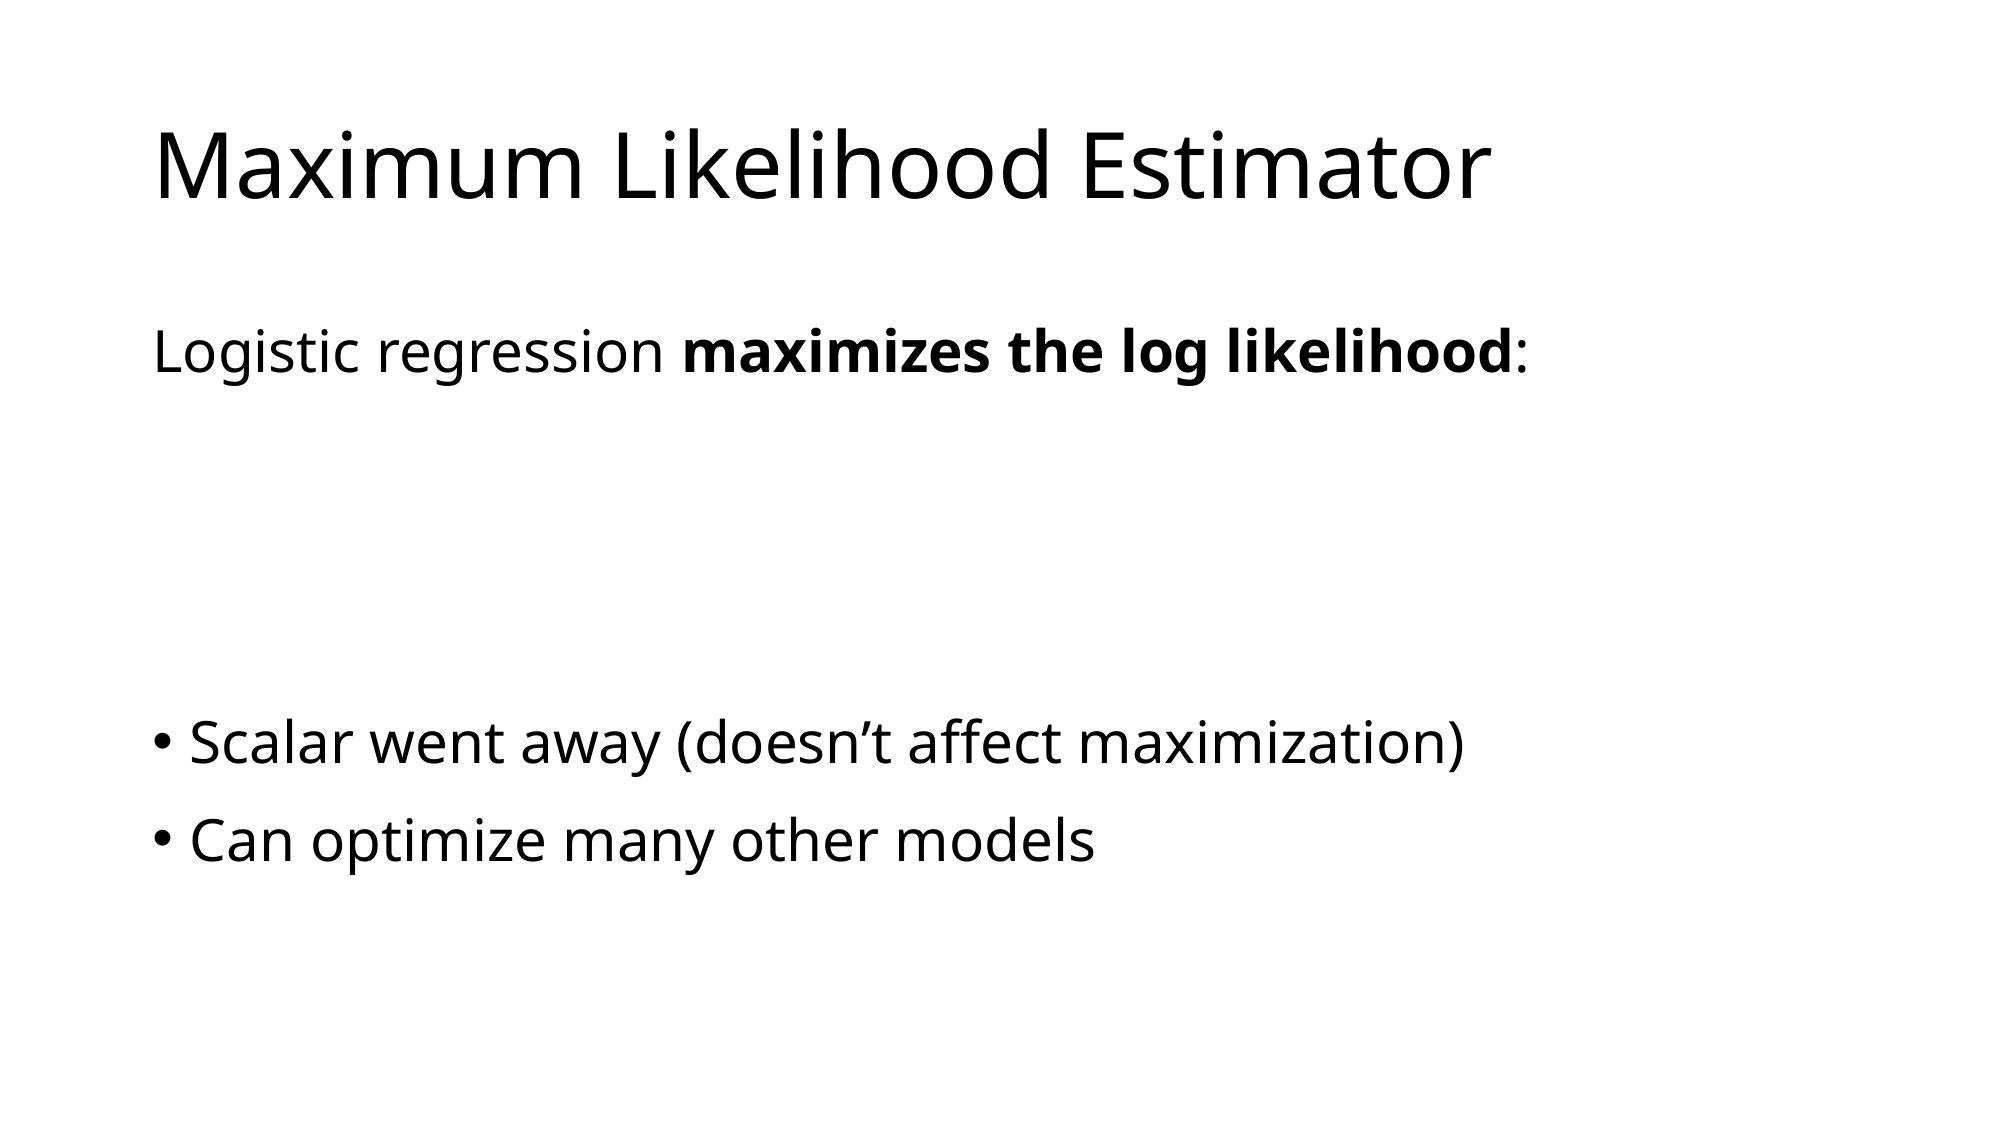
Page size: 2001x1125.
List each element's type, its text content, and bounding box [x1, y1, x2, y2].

title Maximum Likelihood Estimator [137, 59, 1863, 278]
